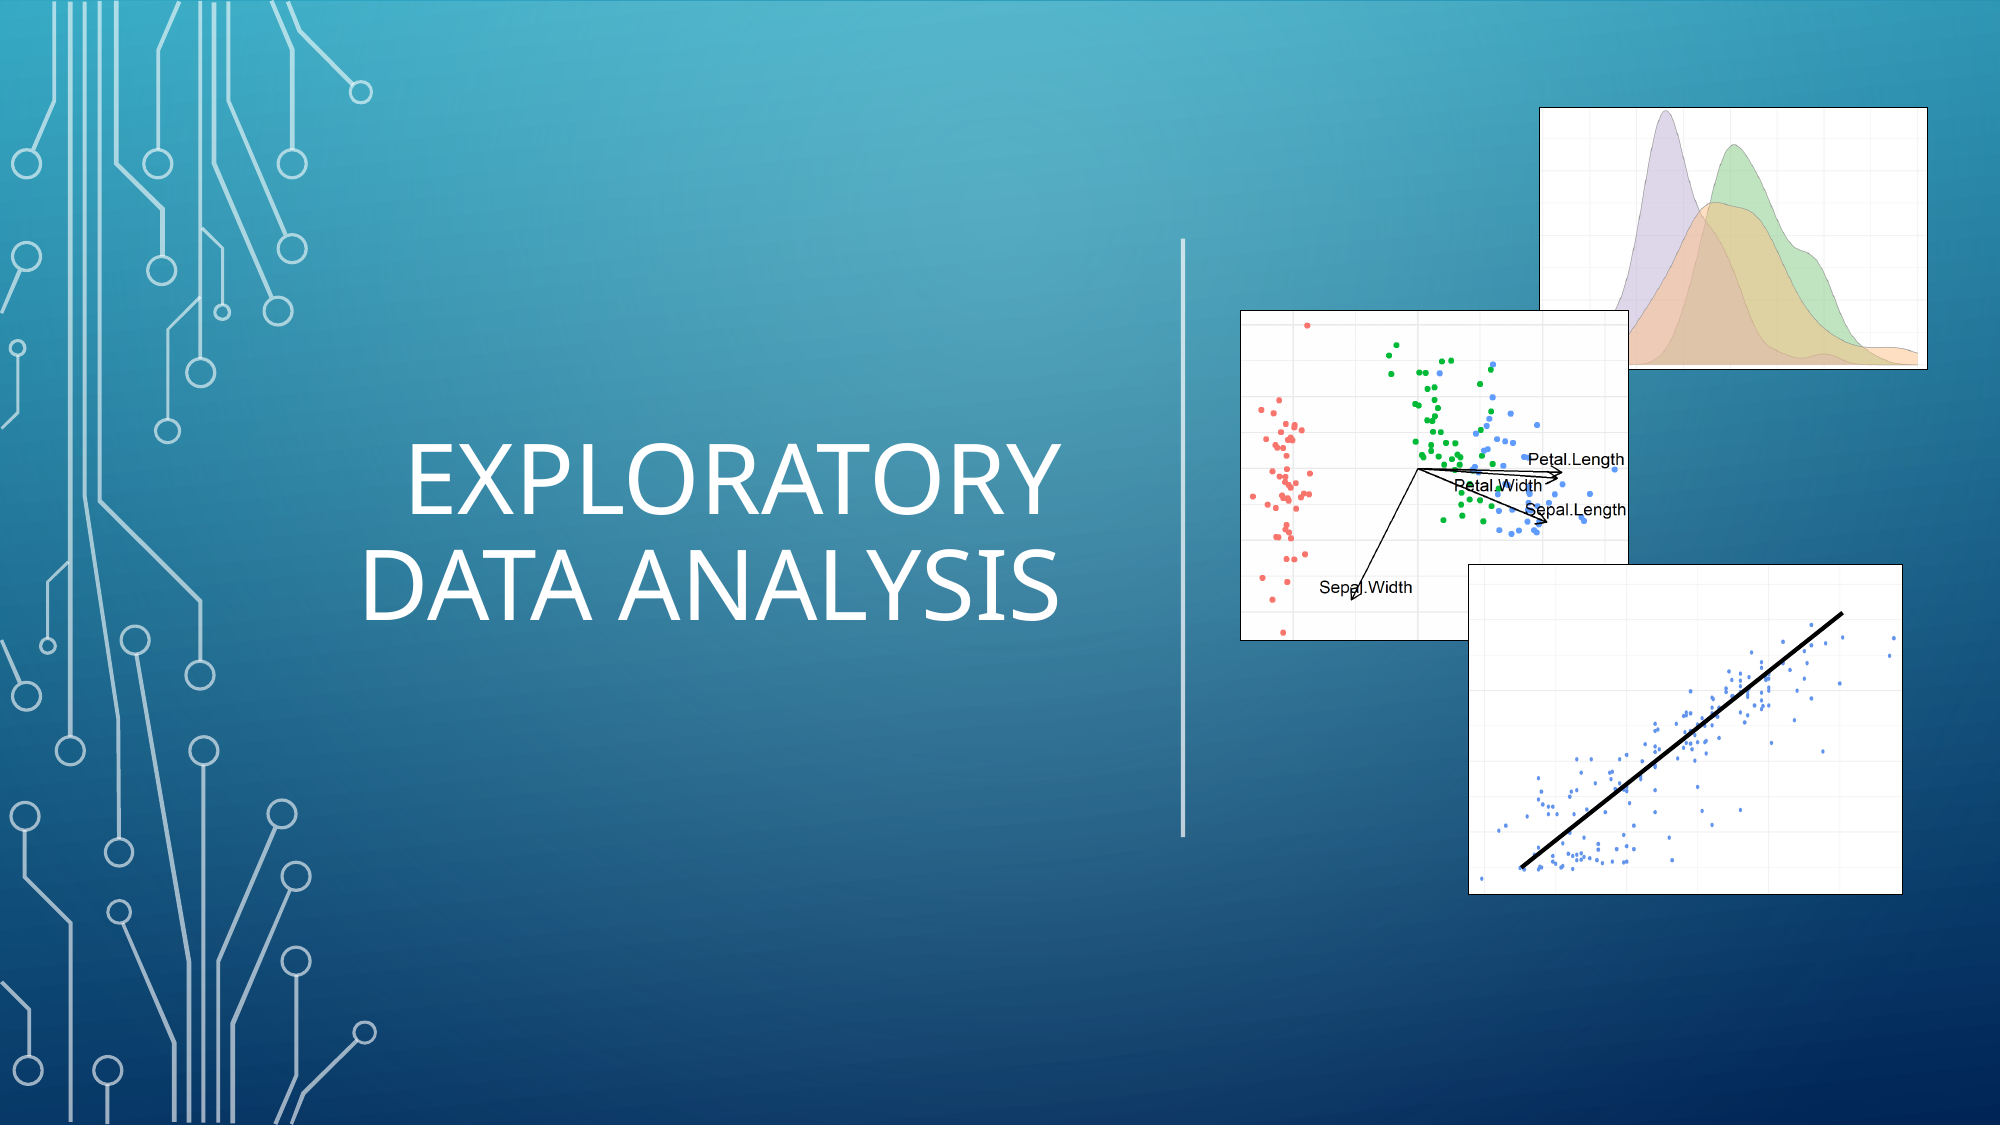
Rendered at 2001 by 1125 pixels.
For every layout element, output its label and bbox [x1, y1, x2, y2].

text_box [1468, 563, 1903, 895]
picture [0, 0, 2000, 1125]
